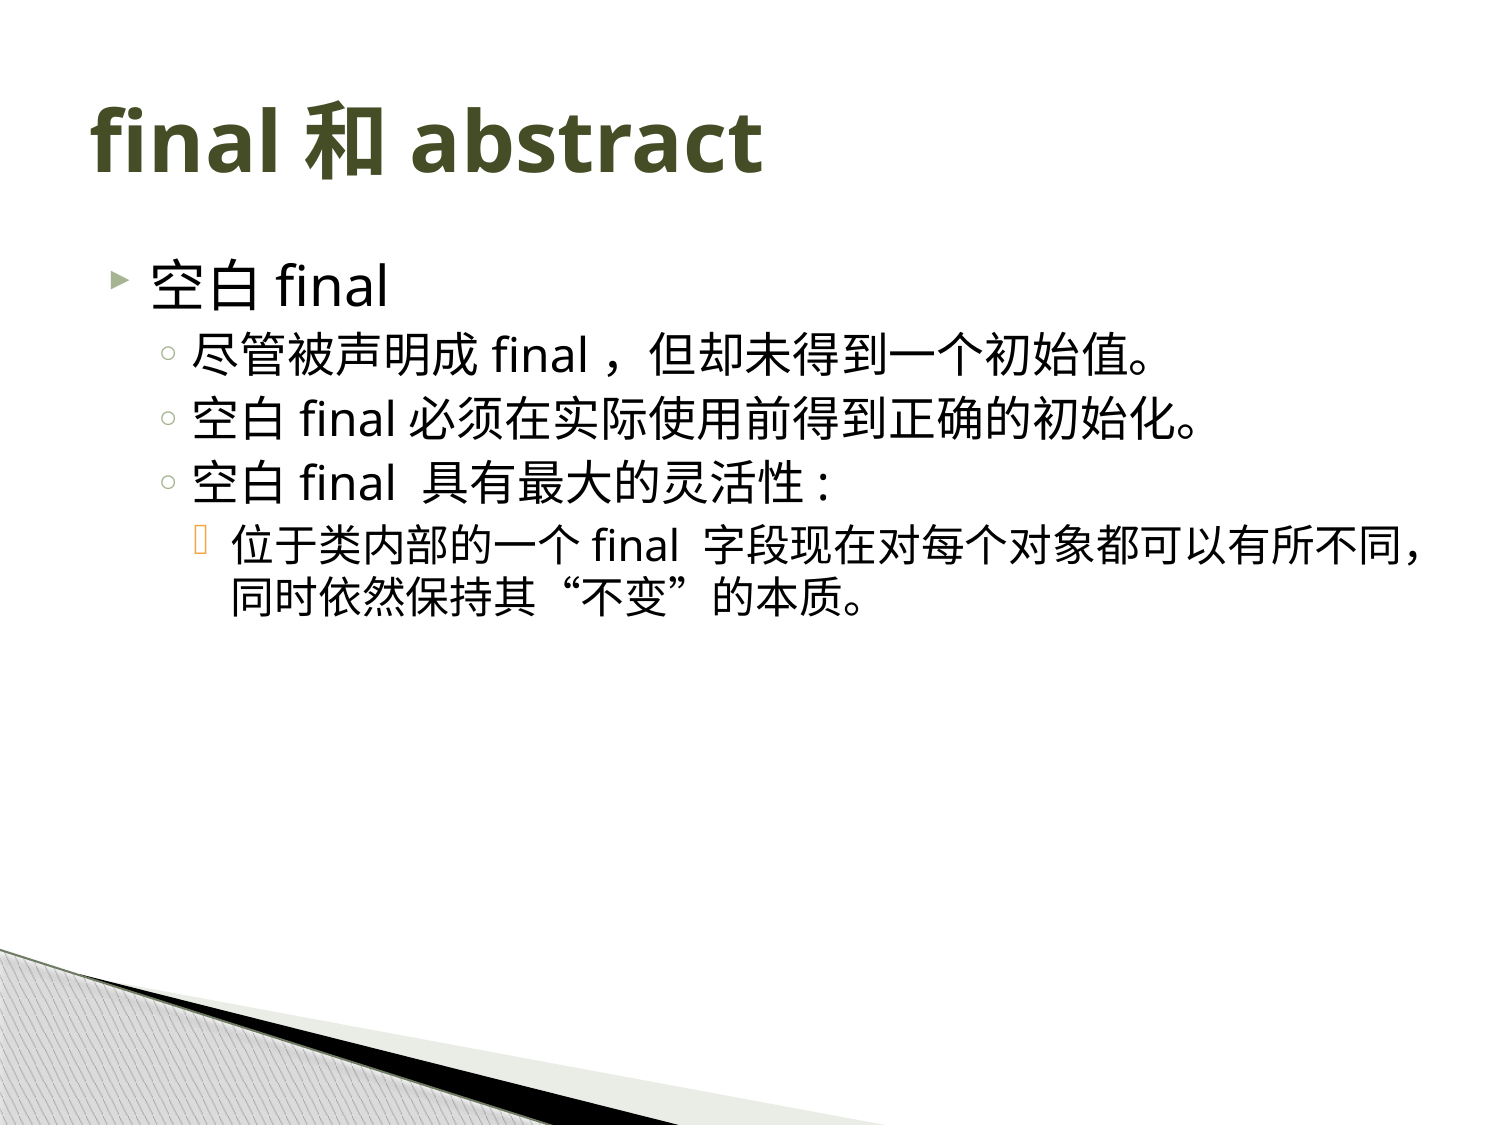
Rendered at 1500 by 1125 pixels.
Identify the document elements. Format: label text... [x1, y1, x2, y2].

list 空白final 尽管被声明成final，但却未得到一个初始值。 空白final必须在实际使用前得到正确的初始化。 空白final 具有最大的灵活性: 位于类内部的一个final 字段现在对每个对象都可以有所不同，同时依然保持其“不变”的本质。 [75, 243, 1425, 986]
title final和abstract [75, 45, 1425, 233]
